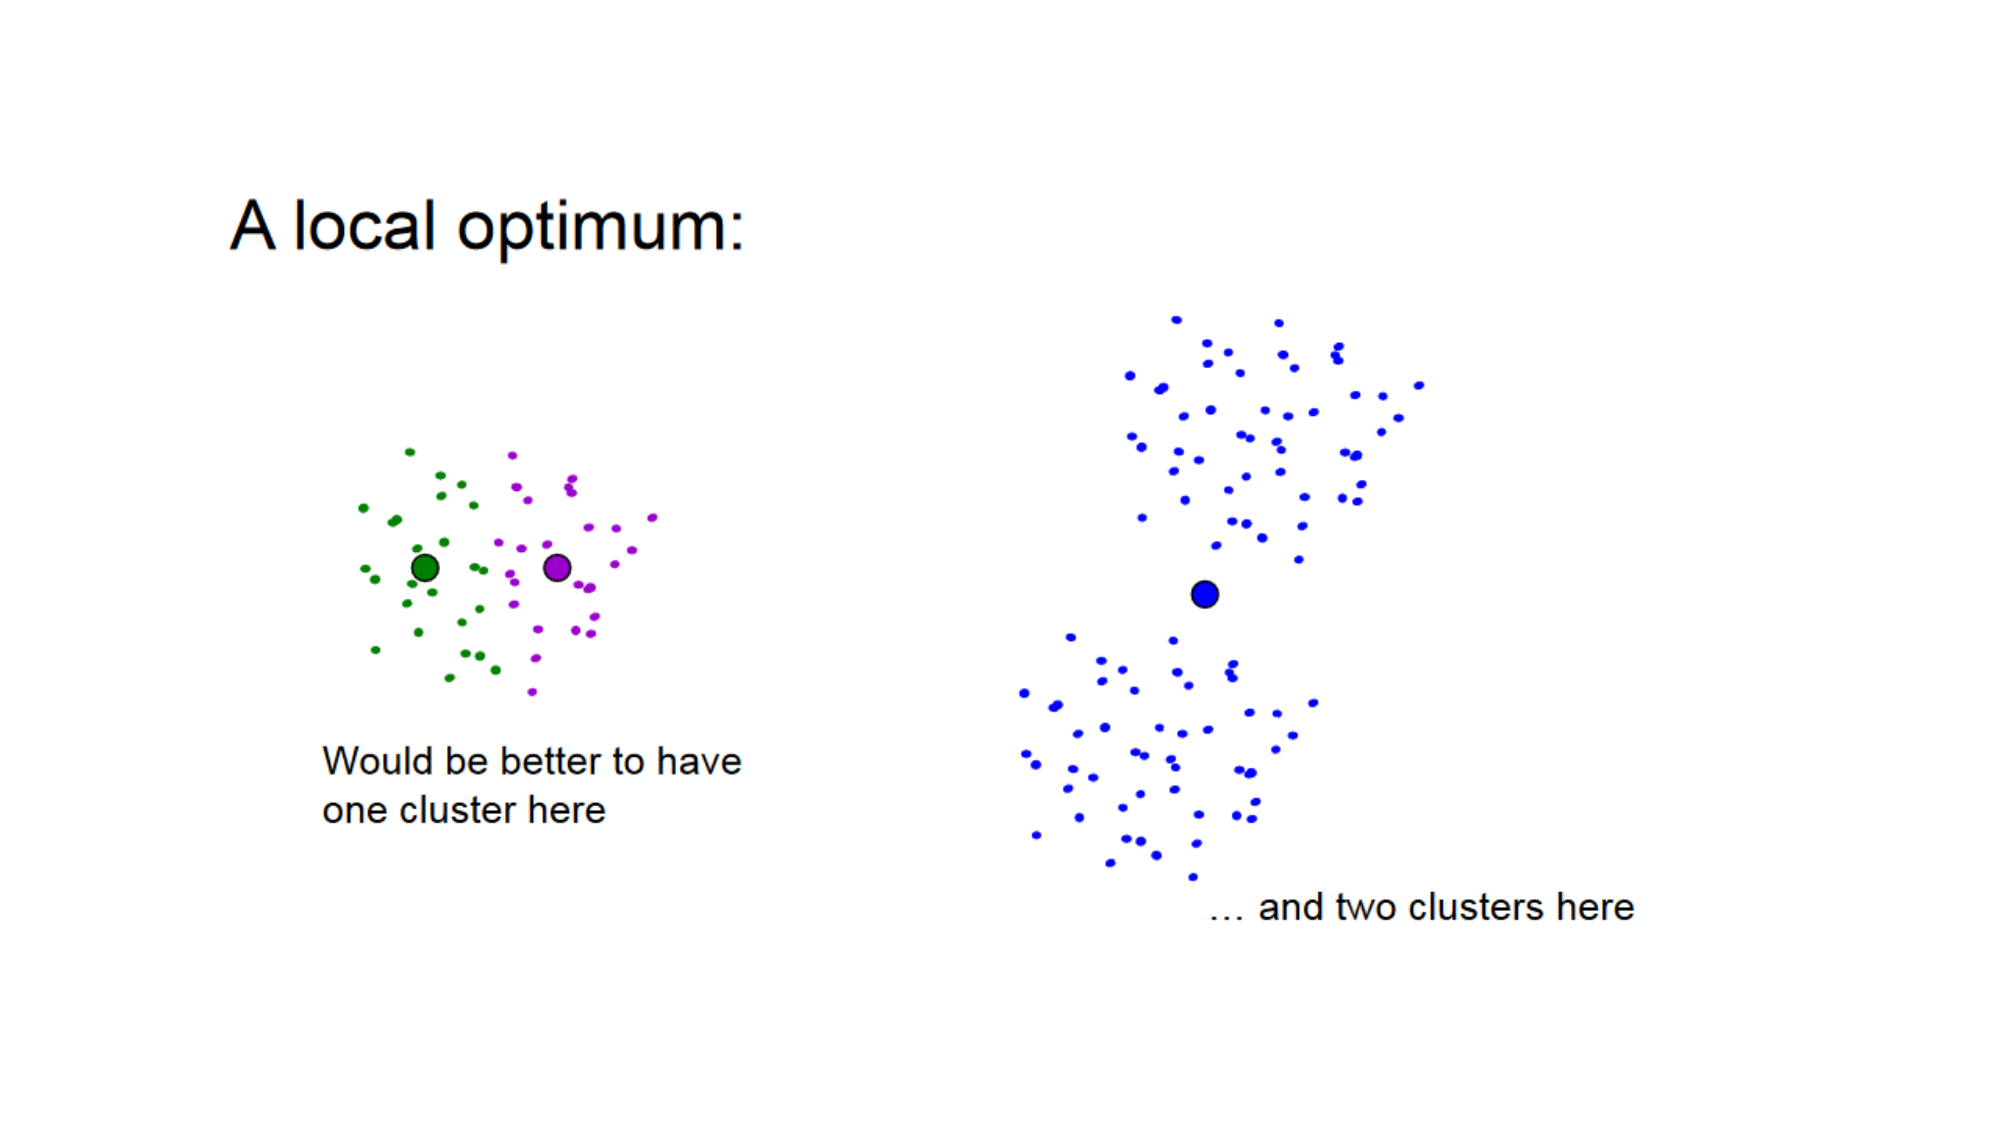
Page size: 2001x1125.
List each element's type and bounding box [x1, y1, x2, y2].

picture [157, 113, 1706, 1000]
